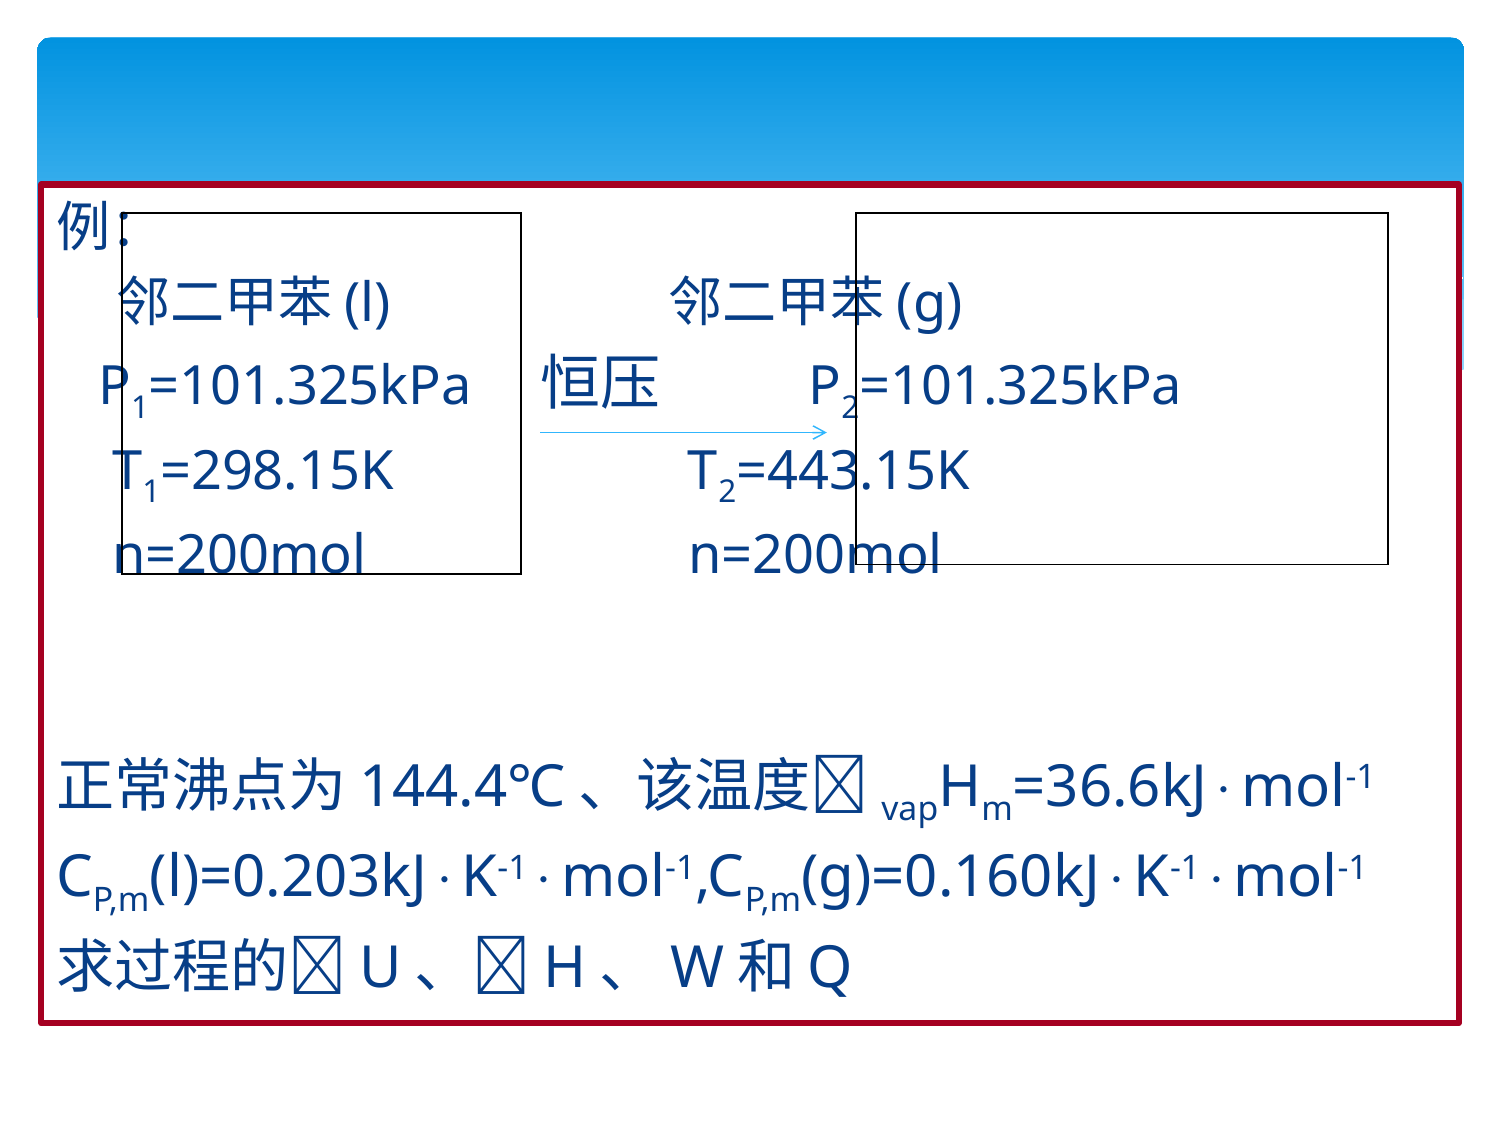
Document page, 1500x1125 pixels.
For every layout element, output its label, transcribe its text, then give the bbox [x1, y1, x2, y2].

text_box [122, 212, 521, 574]
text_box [37, 182, 1461, 206]
list 例： 邻二甲苯(l) 邻二甲苯(g) P1=101.325kPa 恒压 P2=101.325kPa T1=298.15K T2=443.15K n=200mol n=200mol 正常沸点为144.4℃、该温度vapHm=36.6kJmol-1 CP,m(l)=0.203kJK-1mol-1,CP,m(g)=0.160kJK-1mol-1 求过程的U、H、W和Q [41, 184, 1459, 1024]
text_box [856, 212, 1388, 565]
